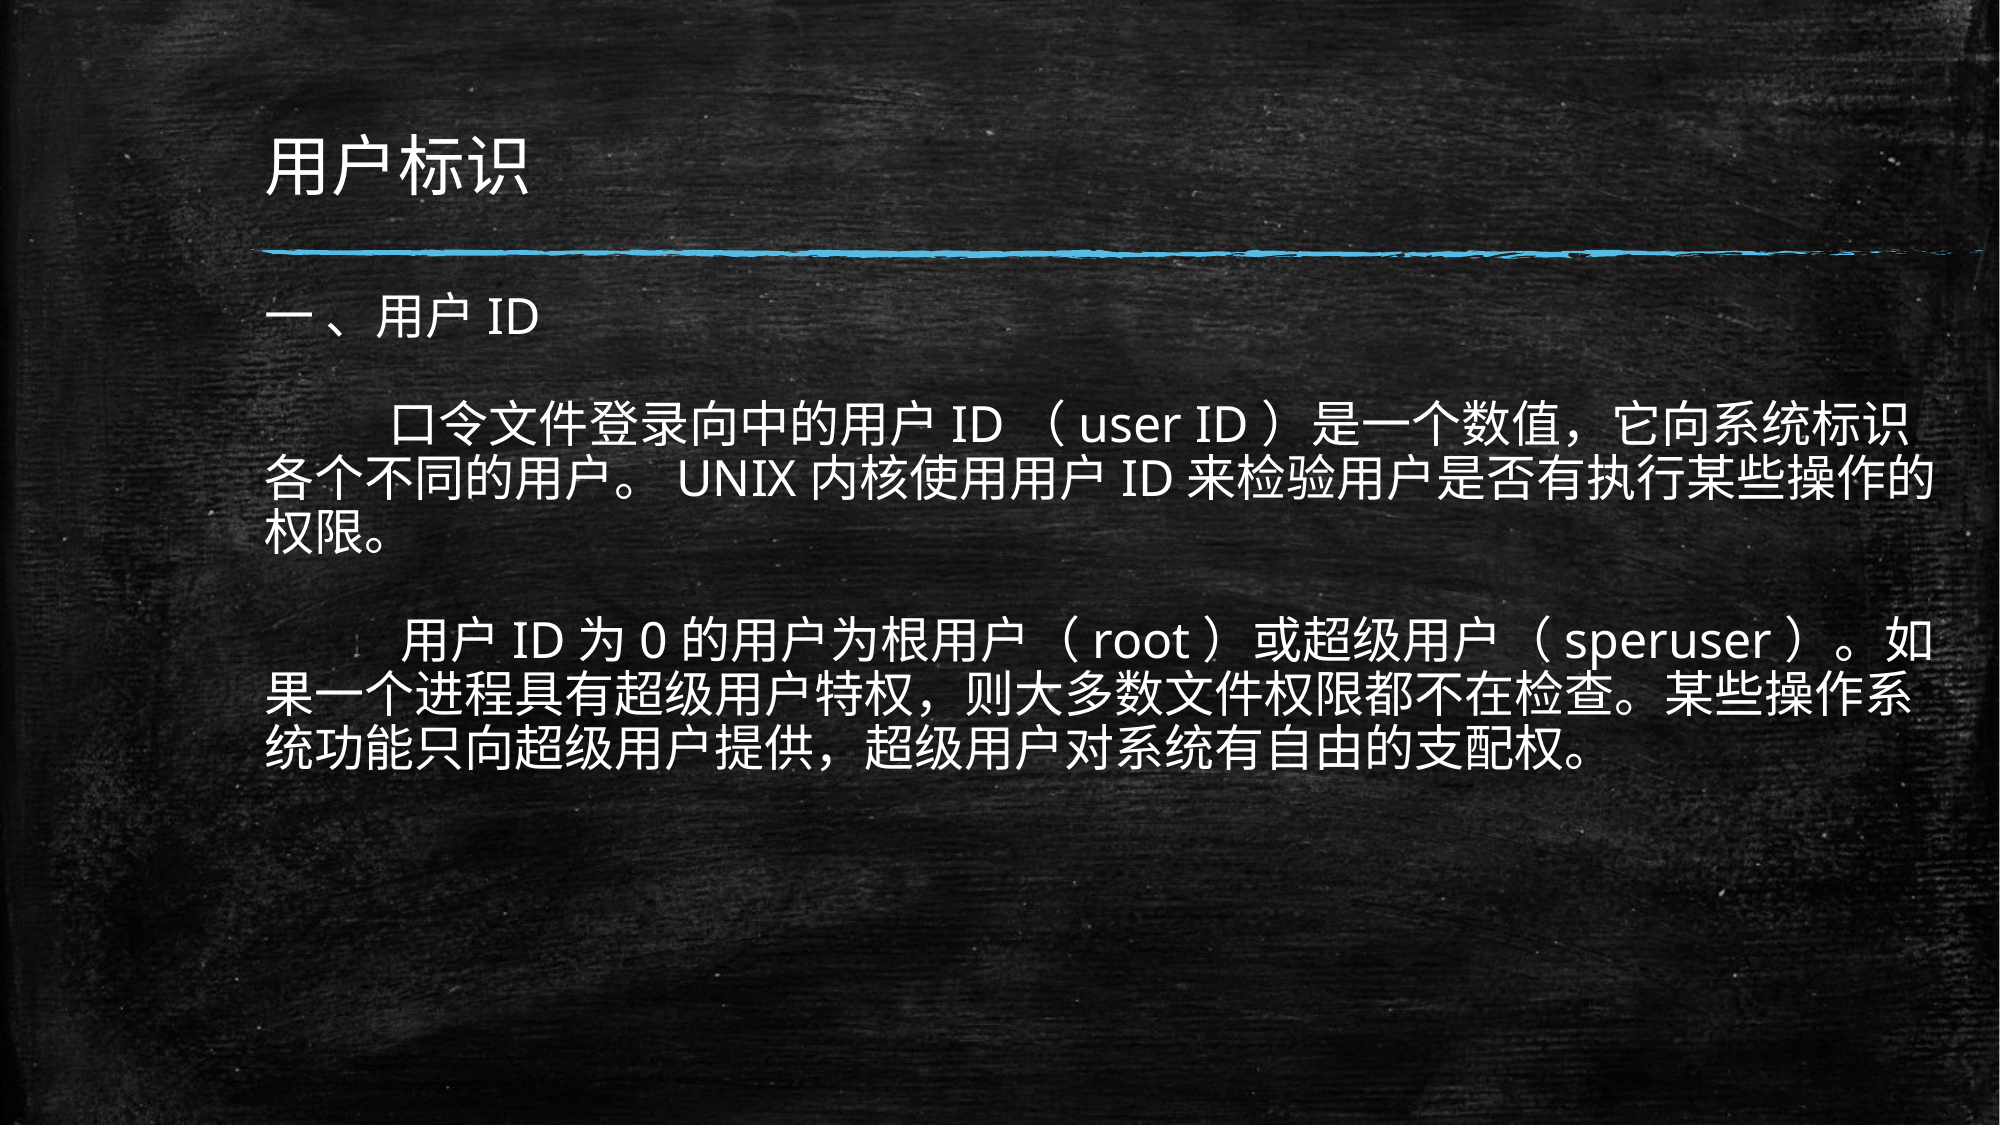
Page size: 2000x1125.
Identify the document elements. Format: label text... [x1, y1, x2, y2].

text_box 一 、用户ID 口令文件登录向中的用户ID（user ID）是一个数值，它向系统标识各个不同的用户。UNIX内核使用用户ID来检验用户是否有执行某些操作的权限。 用户ID为0的用户为根用户（root）或超级用户（speruser）。如果一个进程具有超级用户特权，则大多数文件权限都不在检查。某些操作系统功能只向超级用户提供，超级用户对系统有自由的支配权。 [249, 283, 1958, 947]
title 用户标识 [249, 45, 1750, 213]
